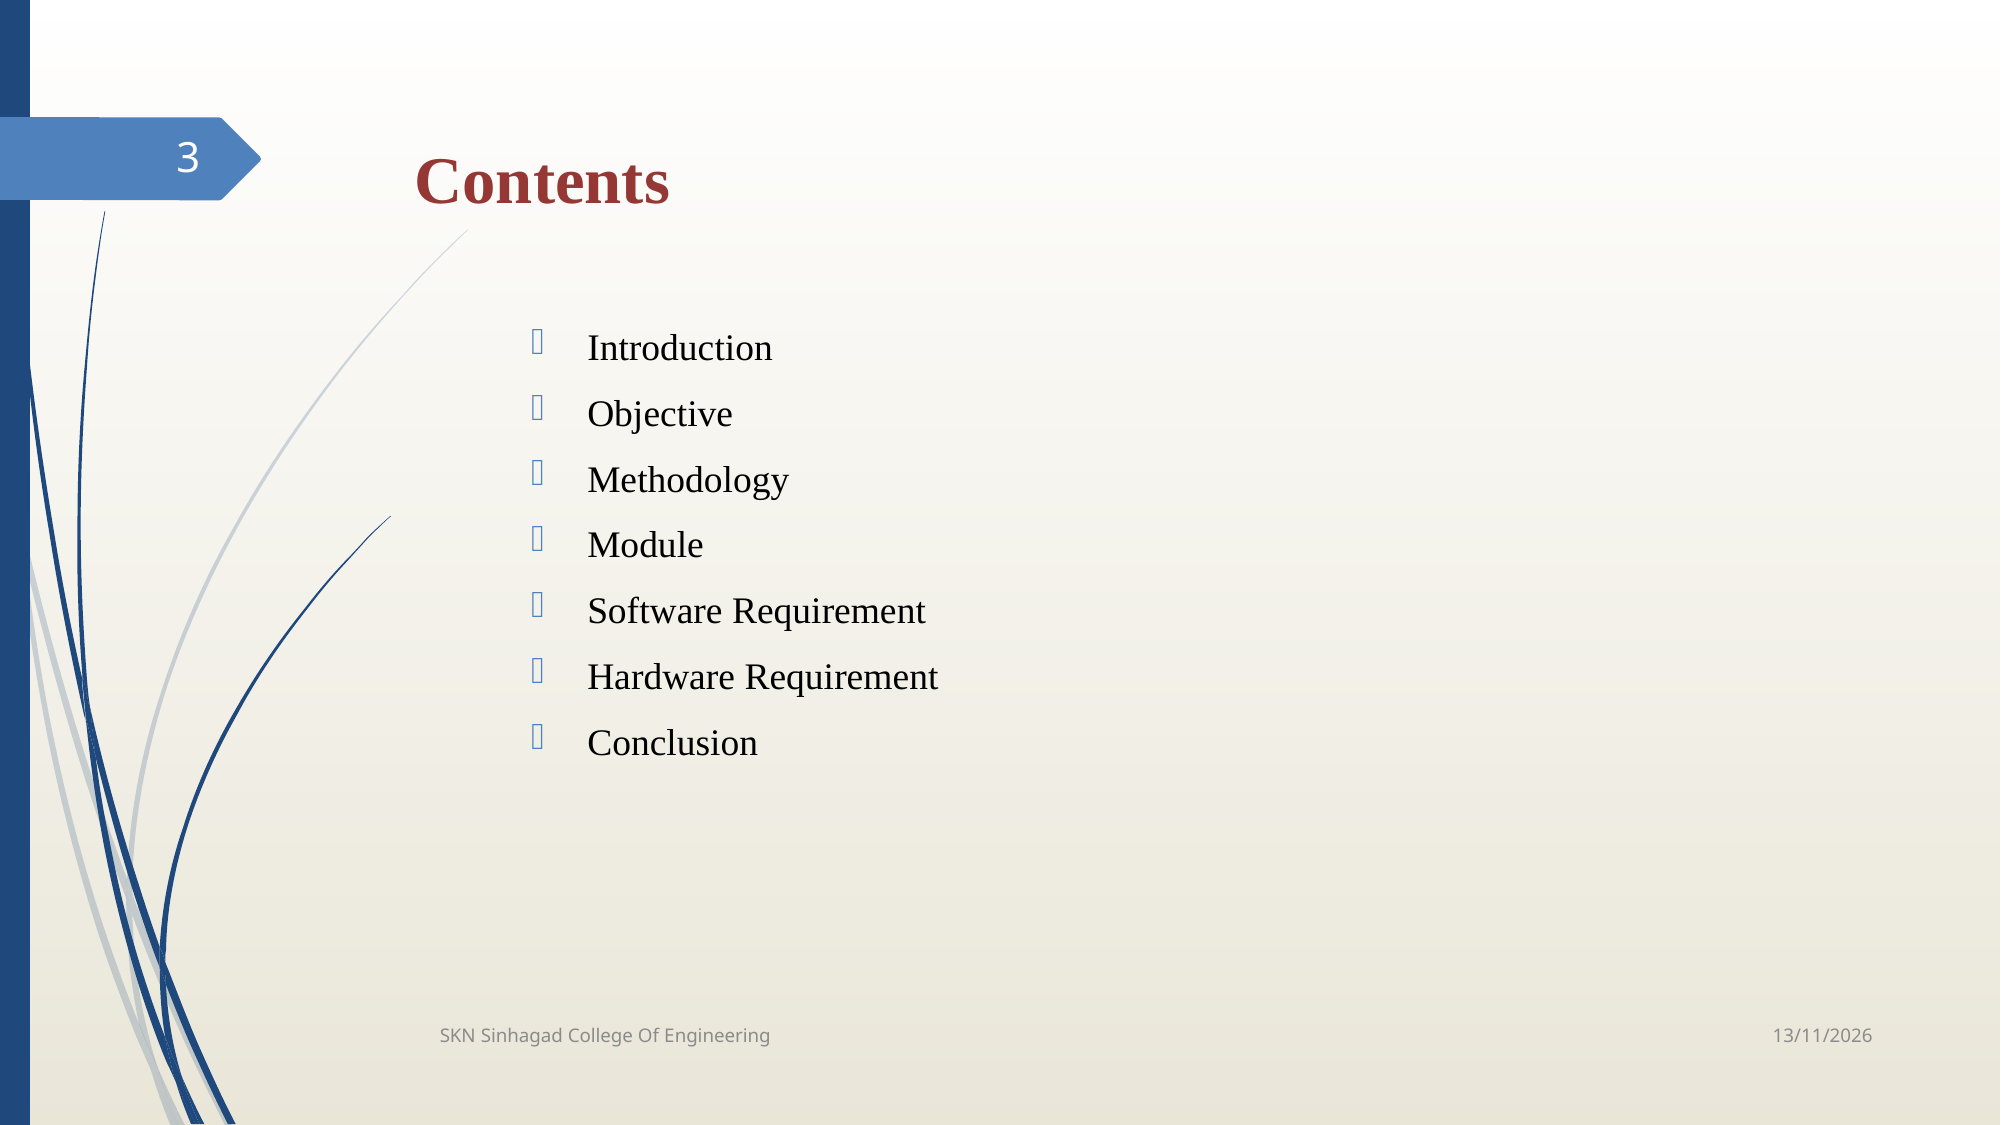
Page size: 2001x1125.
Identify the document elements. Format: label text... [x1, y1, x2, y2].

footer SKN Sinhagad College Of Engineering [424, 1006, 1675, 1067]
slide_number 3 [87, 129, 216, 190]
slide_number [1699, 1005, 1888, 1067]
title Contents [399, 129, 1862, 244]
list Introduction Objective Methodology Module Software Requirement Hardware Requirement Conclusion [516, 315, 1979, 1067]
